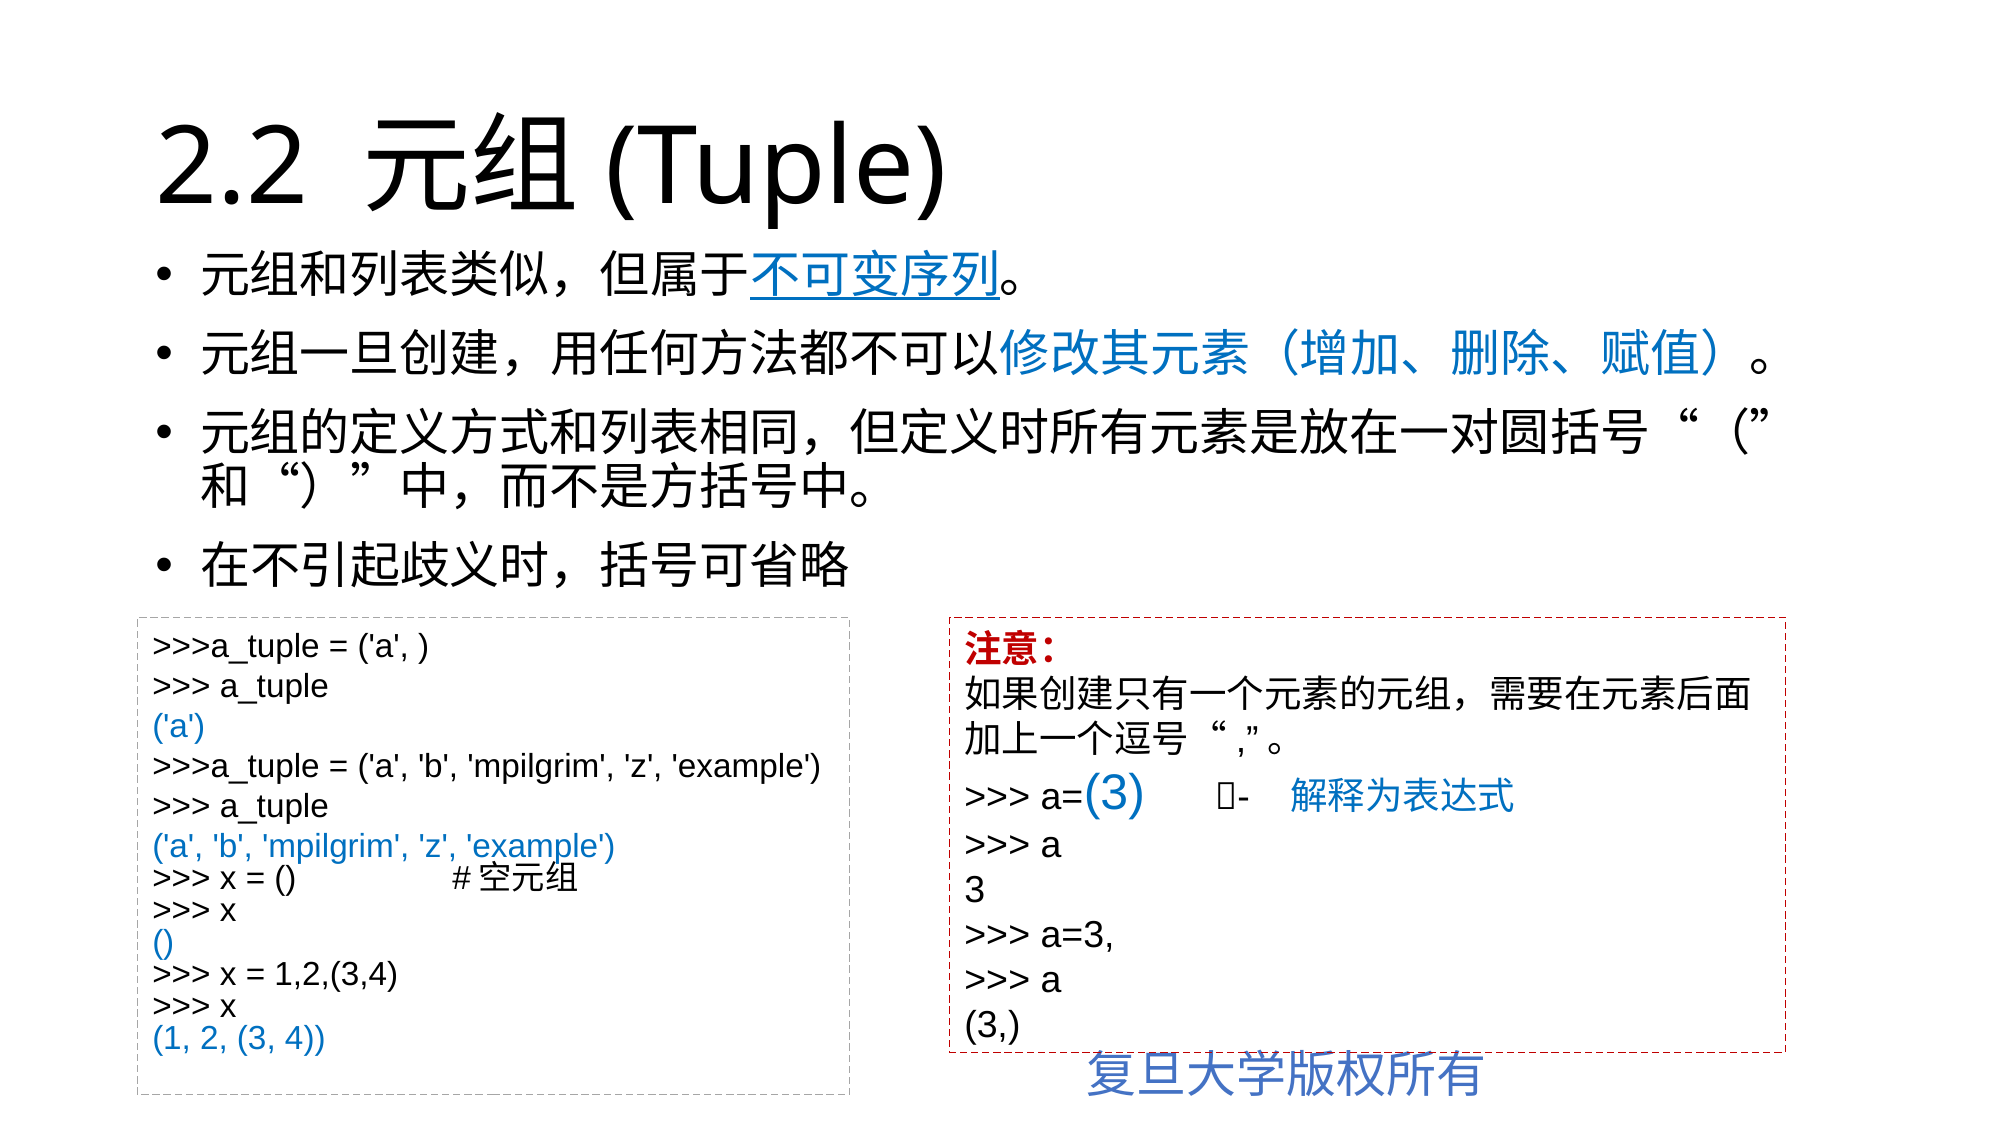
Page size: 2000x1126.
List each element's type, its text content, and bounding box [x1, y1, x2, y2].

text_box 注意： 如果创建只有一个元素的元组，需要在元素后面加上一个逗号“,”。 >>> a=(3) - 解释为表达式 >>> a 3 >>> a=3, >>> a (3,) [949, 617, 1786, 1053]
list 元组和列表类似，但属于不可变序列。 元组一旦创建，用任何方法都不可以修改其元素（增加、删除、赋值）。 元组的定义方式和列表相同，但定义时所有元素是放在一对圆括号“（”和“）”中，而不是方括号中。 在不引起歧义时，括号可省略 [137, 240, 1863, 955]
text_box >>>a_tuple = ('a', ) >>> a_tuple ('a') >>>a_tuple = ('a', 'b', 'mpilgrim', 'z', 'example') >>> a_tuple ('a', 'b', 'mpilgrim', 'z', 'example') >>> x = () #空元组 >>> x () >>> x = 1,2,(3,4) >>> x (1, 2, (3, 4)) [137, 617, 850, 1095]
title 2.2 元组(Tuple) [137, 59, 1863, 240]
